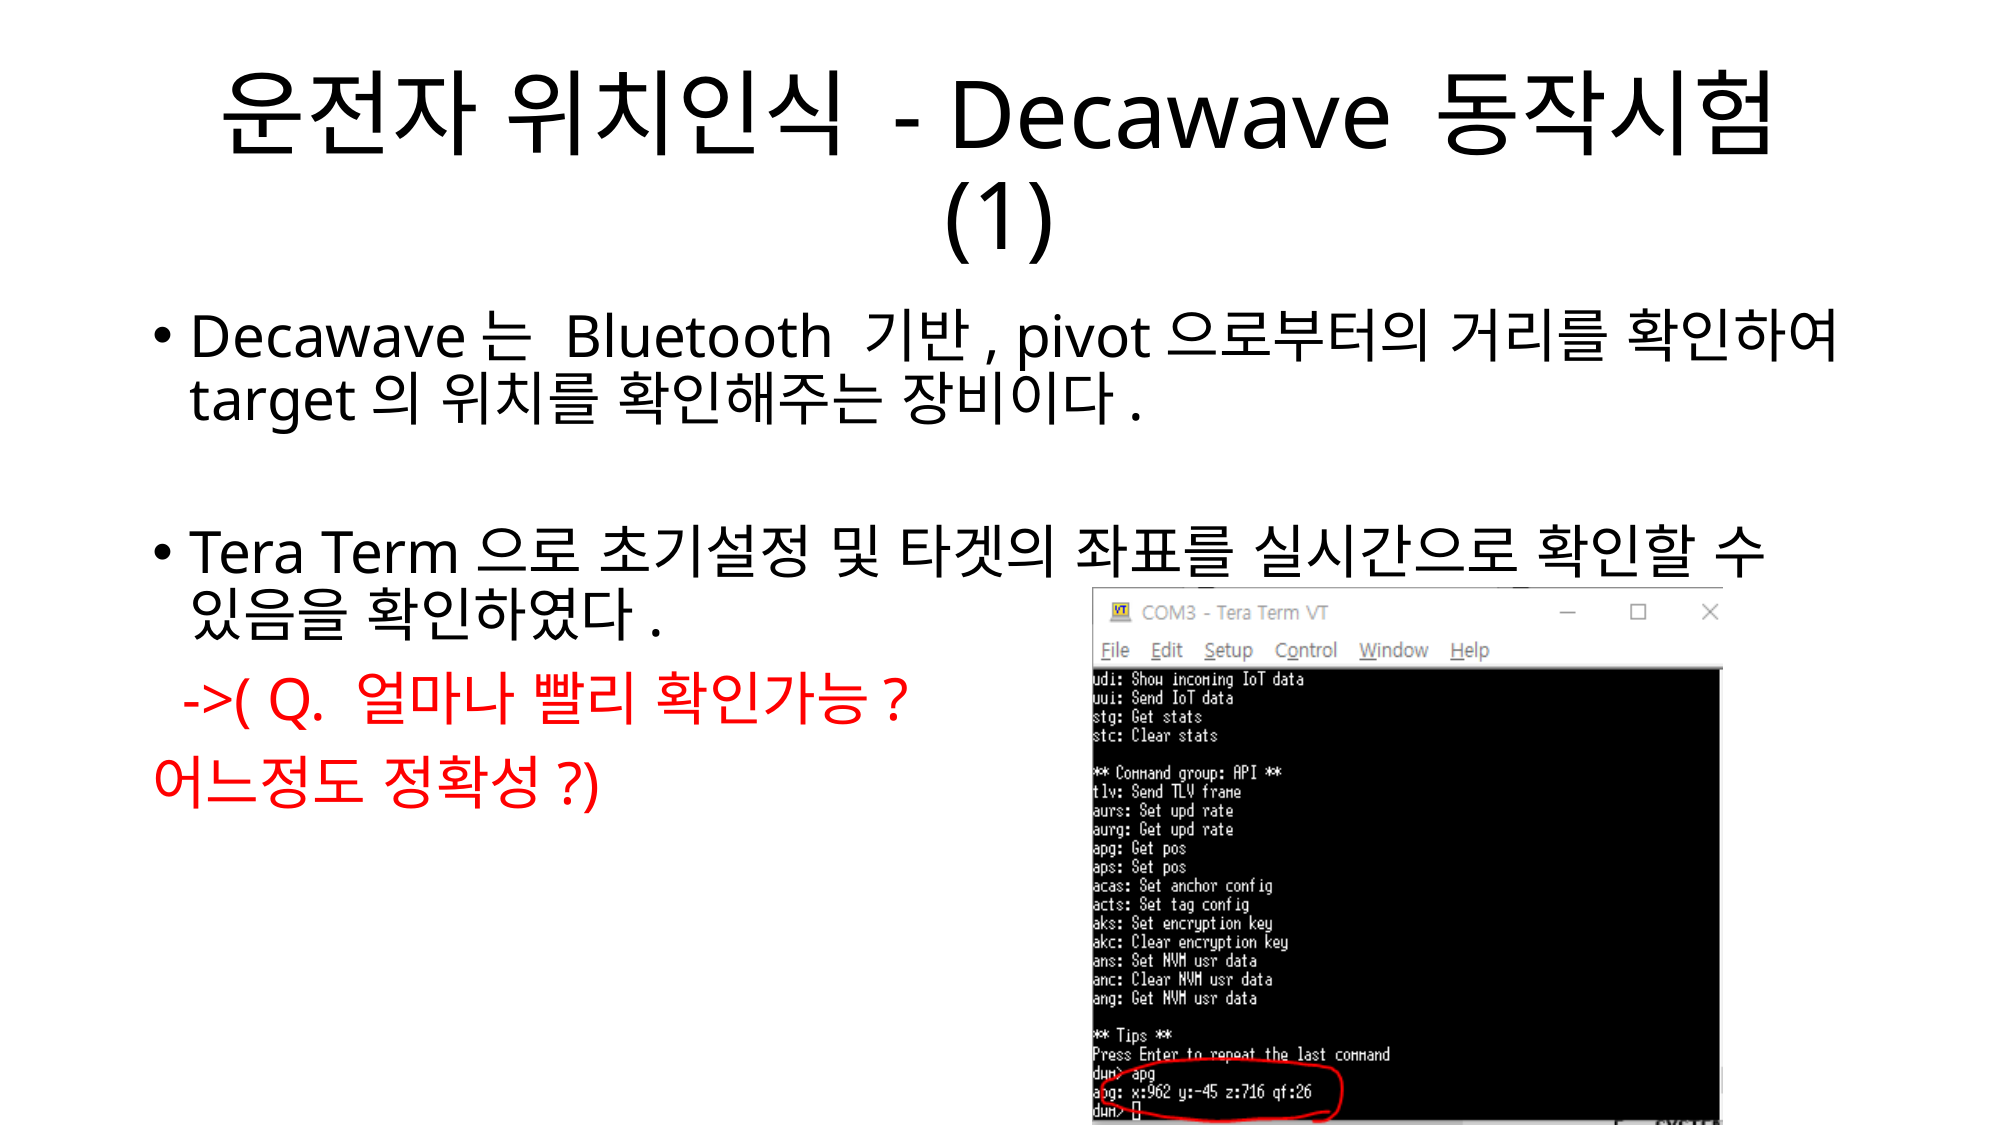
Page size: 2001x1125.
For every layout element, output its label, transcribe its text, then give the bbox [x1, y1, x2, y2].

picture [1092, 587, 1723, 1125]
title 운전자 위치인식 - Decawave 동작시험 (1) [137, 59, 1863, 278]
list Decawave는 Bluetooth 기반, pivot으로부터의 거리를 확인하여 target의 위치를 확인해주는 장비이다. Tera Term으로 초기설정 및 타겟의 좌표를 실시간으로 확인할 수 있음을 확인하였다. ->( Q. 얼마나 빨리 확인가능? 어느정도 정확성?) [137, 299, 1863, 1014]
